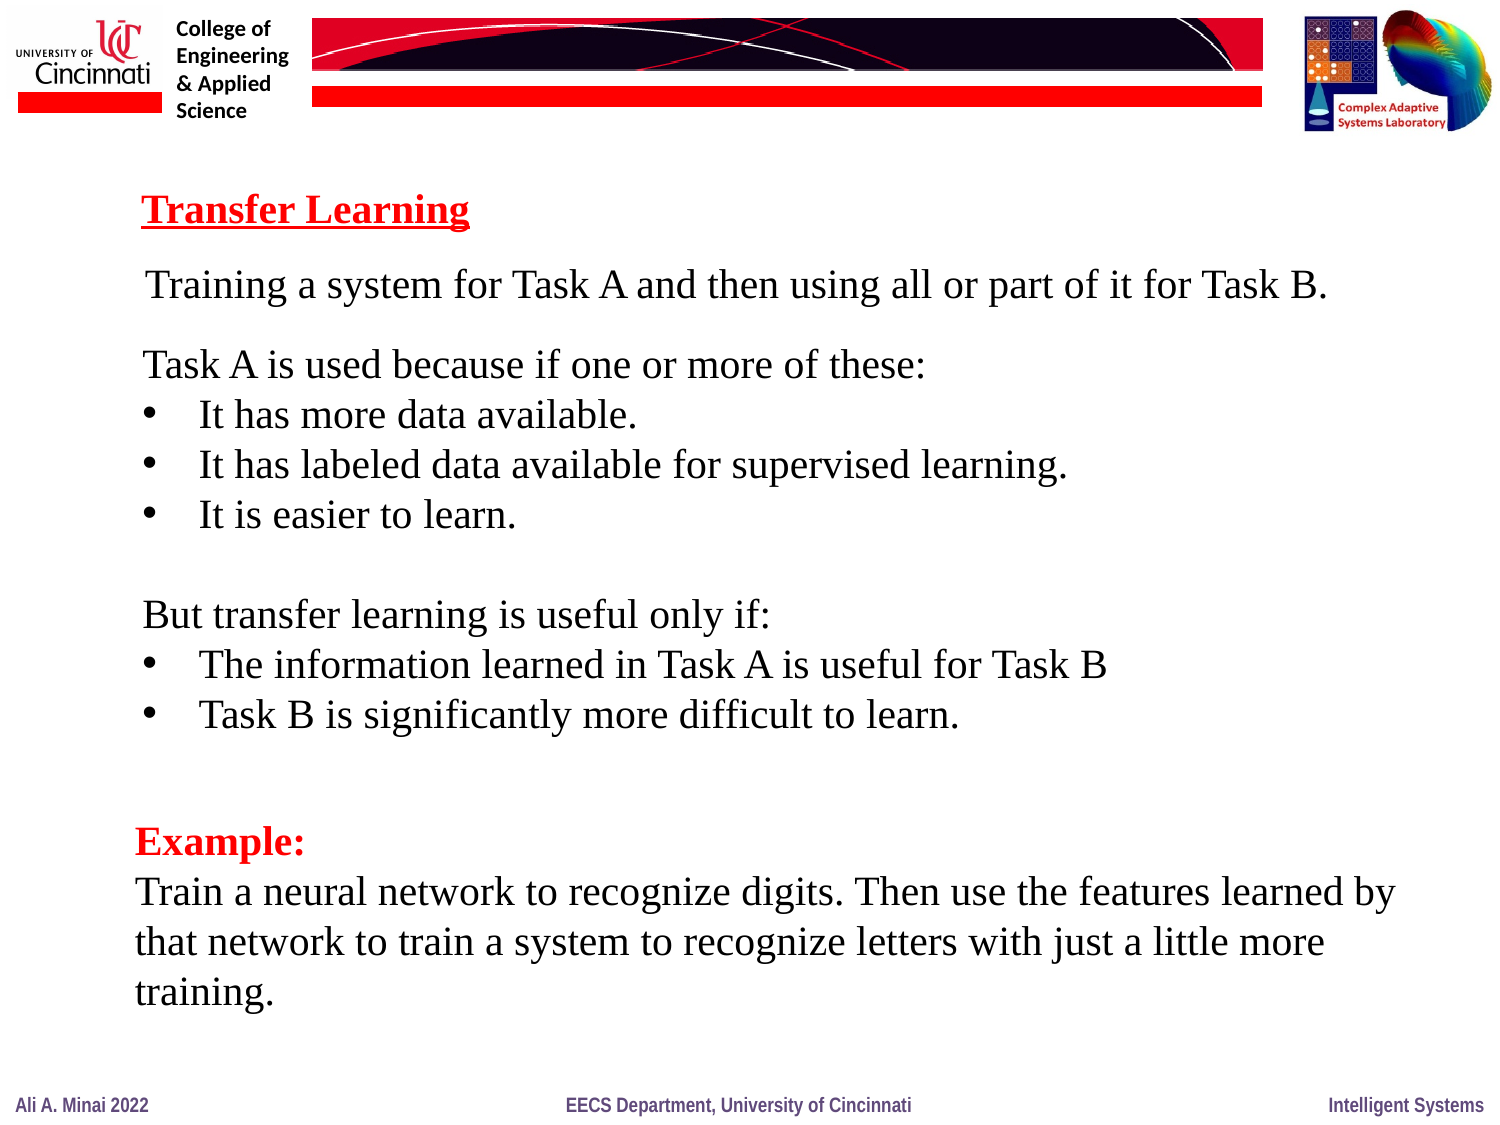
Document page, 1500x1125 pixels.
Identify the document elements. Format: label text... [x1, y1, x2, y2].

text_box Task A is used because if one or more of these: It has more data available. It has labeled data available for supervised learning. It is easier to learn. But transfer learning is useful only if: The information learned in Task A is useful for Task B Task B is significantly more difficult to learn. [127, 329, 1124, 745]
text_box Transfer Learning [126, 174, 486, 240]
picture [312, 18, 1263, 71]
text_box Training a system for Task A and then using all or part of it for Task B. [130, 249, 1363, 315]
picture [1299, 4, 1498, 138]
picture [6, 5, 163, 99]
text_box Example: Train a neural network to recognize digits. Then use the features learned by that network to train a system to recognize letters with just a little more training. [120, 806, 1453, 1022]
